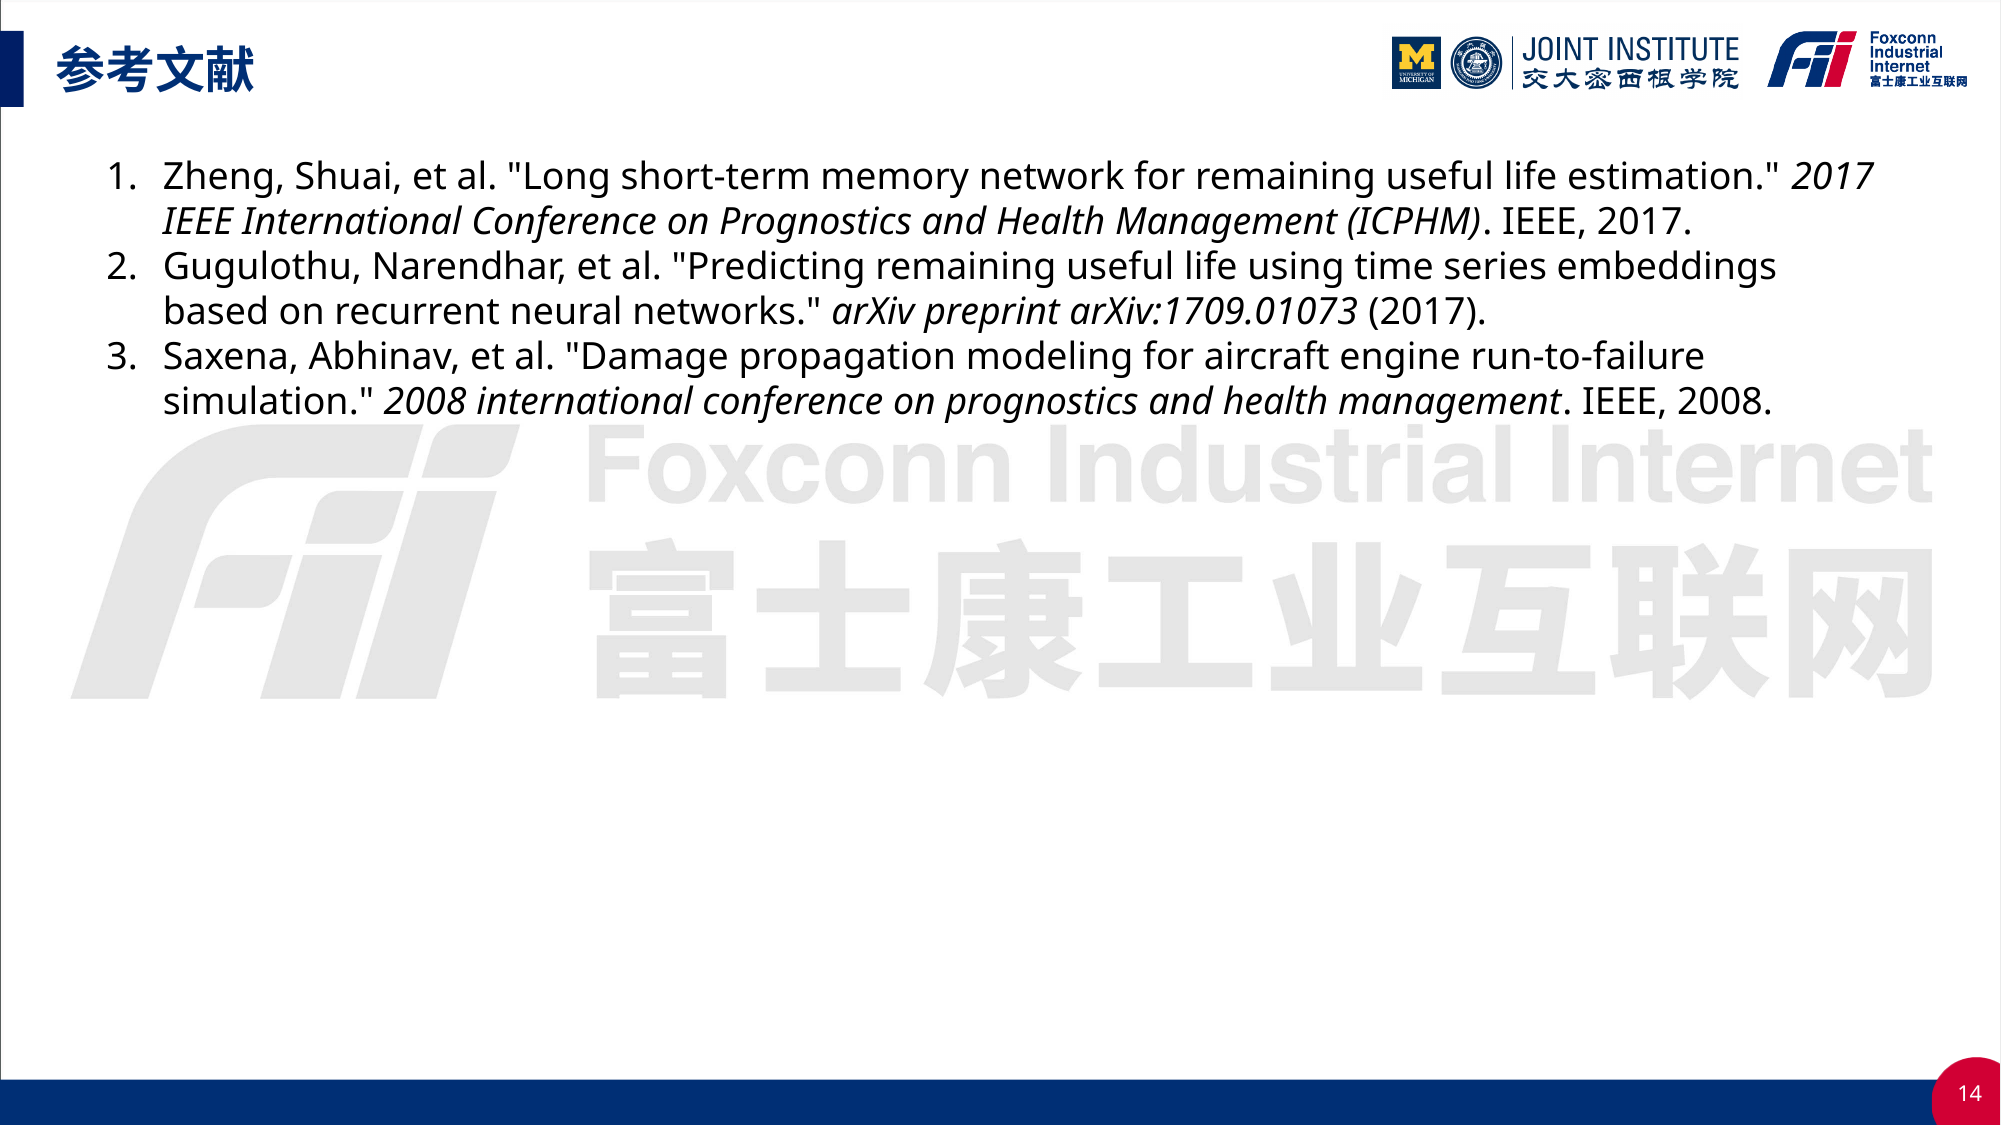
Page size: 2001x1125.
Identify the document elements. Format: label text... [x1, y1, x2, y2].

title 参考文献 [41, 31, 1375, 107]
picture [0, 0, 2001, 1125]
text_box Zheng, Shuai, et al. "Long short-term memory network for remaining useful life estimation." 2017 IEEE International Conference on Prognostics and Health Management (ICPHM). IEEE, 2017. Gugulothu, Narendhar, et al. "Predicting remaining useful life using time series embeddings based on recurrent neural networks." arXiv preprint arXiv:1709.01073 (2017). Saxena, Abhinav, et al. "Damage propagation modeling for aircraft engine run-to-failure simulation." 2008 international conference on prognostics and health management. IEEE, 2008. [91, 144, 1903, 475]
slide_number 14 [1939, 1064, 2000, 1125]
